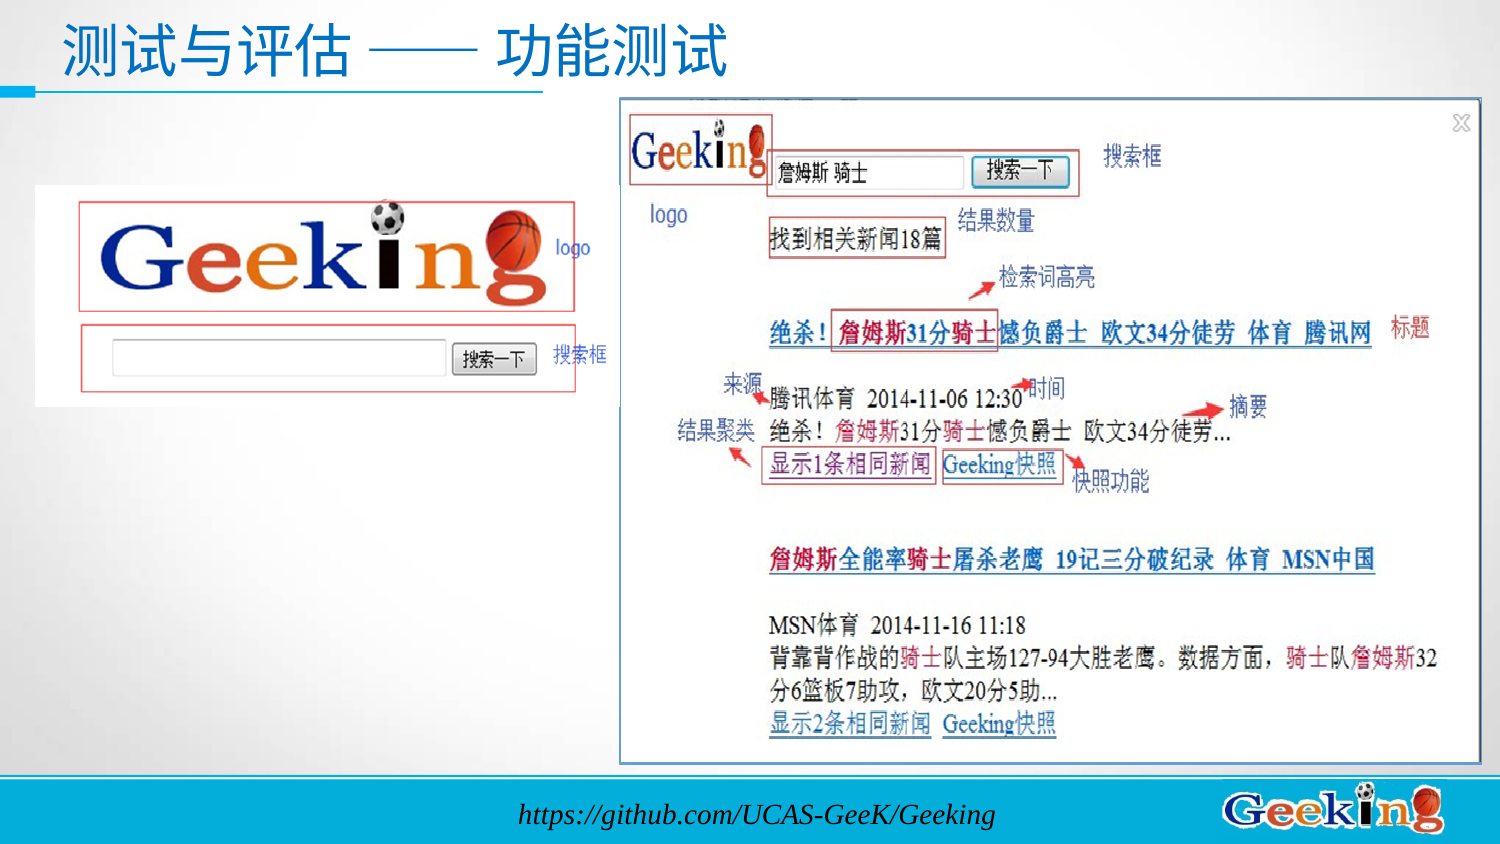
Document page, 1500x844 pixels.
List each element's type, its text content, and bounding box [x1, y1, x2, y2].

text_box [0, 85, 36, 98]
picture [0, 0, 1500, 774]
text_box 测试与评估 —— 功能测试 [46, 23, 786, 92]
text_box [1220, 778, 1449, 837]
text_box https://github.com/UCAS-GeeK/Geeking [502, 787, 1012, 838]
